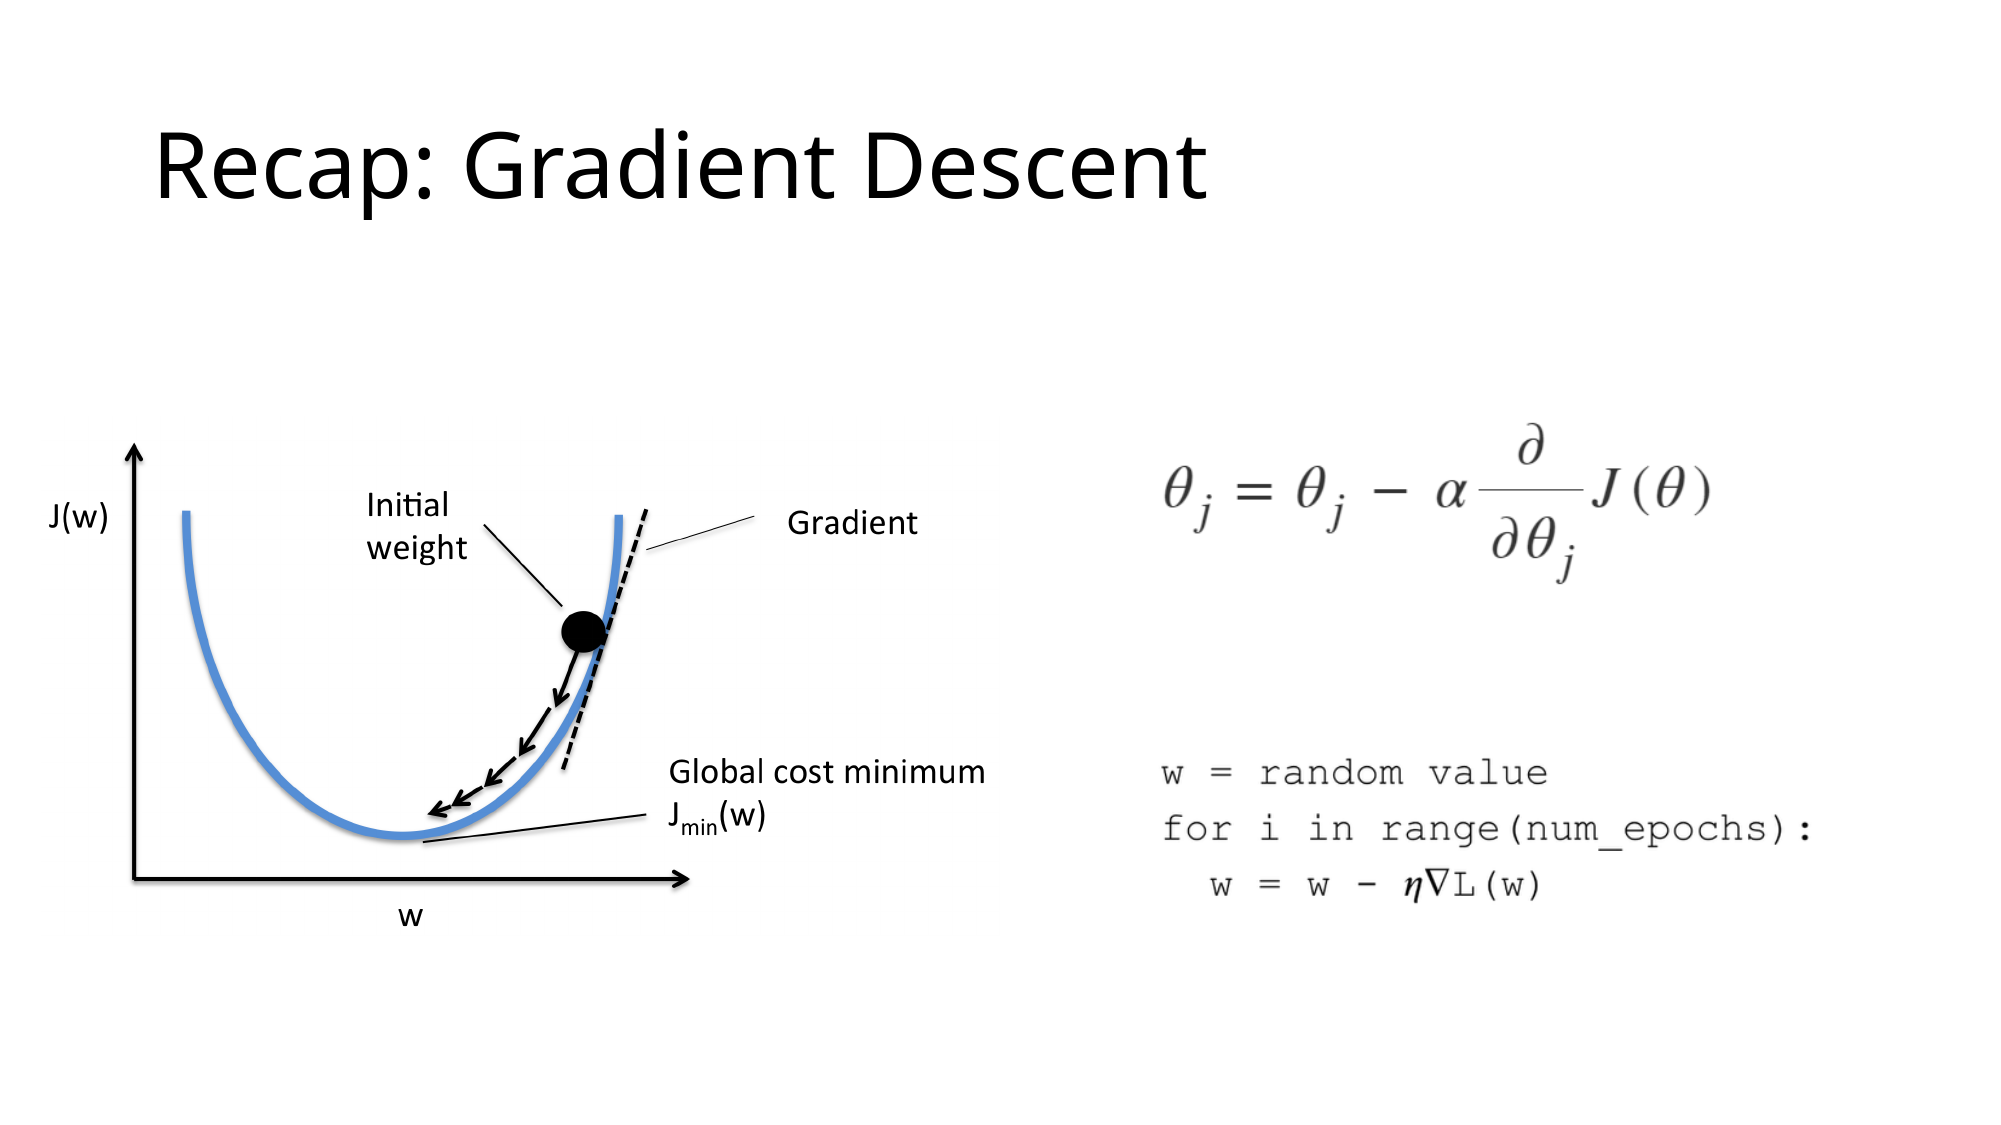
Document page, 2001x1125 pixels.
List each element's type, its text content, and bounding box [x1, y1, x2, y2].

title Recap: Gradient Descent [137, 59, 1863, 278]
picture [1119, 732, 1833, 936]
picture [1155, 401, 1730, 605]
picture [41, 416, 1001, 936]
